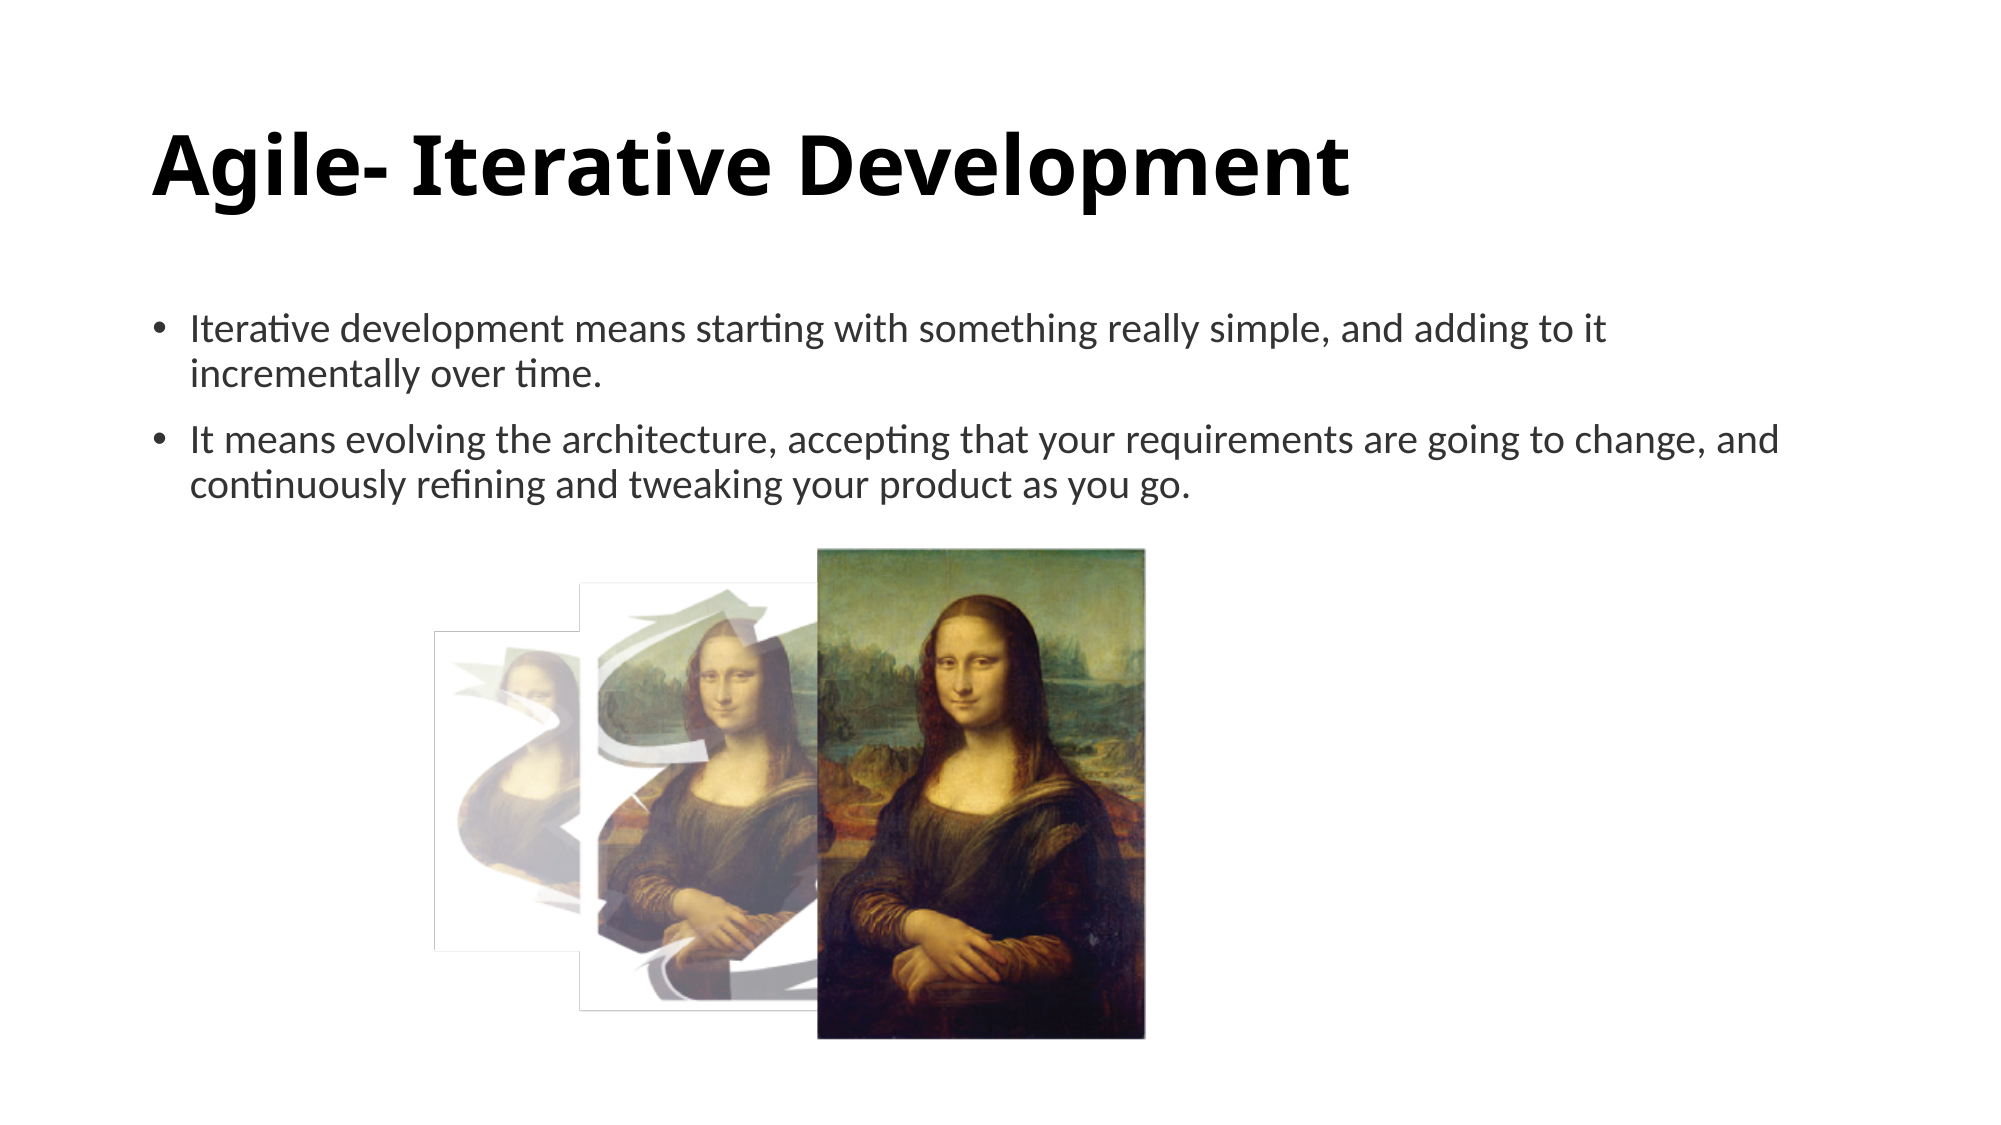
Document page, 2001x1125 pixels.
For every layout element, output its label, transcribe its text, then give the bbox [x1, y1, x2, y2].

list Iterative development means starting with something really simple, and adding to it incrementally over time. It means evolving the architecture, accepting that your requirements are going to change, and continuously refining and tweaking your product as you go. [137, 299, 1863, 1014]
picture [347, 522, 1254, 1066]
title Agile- Iterative Development [137, 59, 1863, 278]
